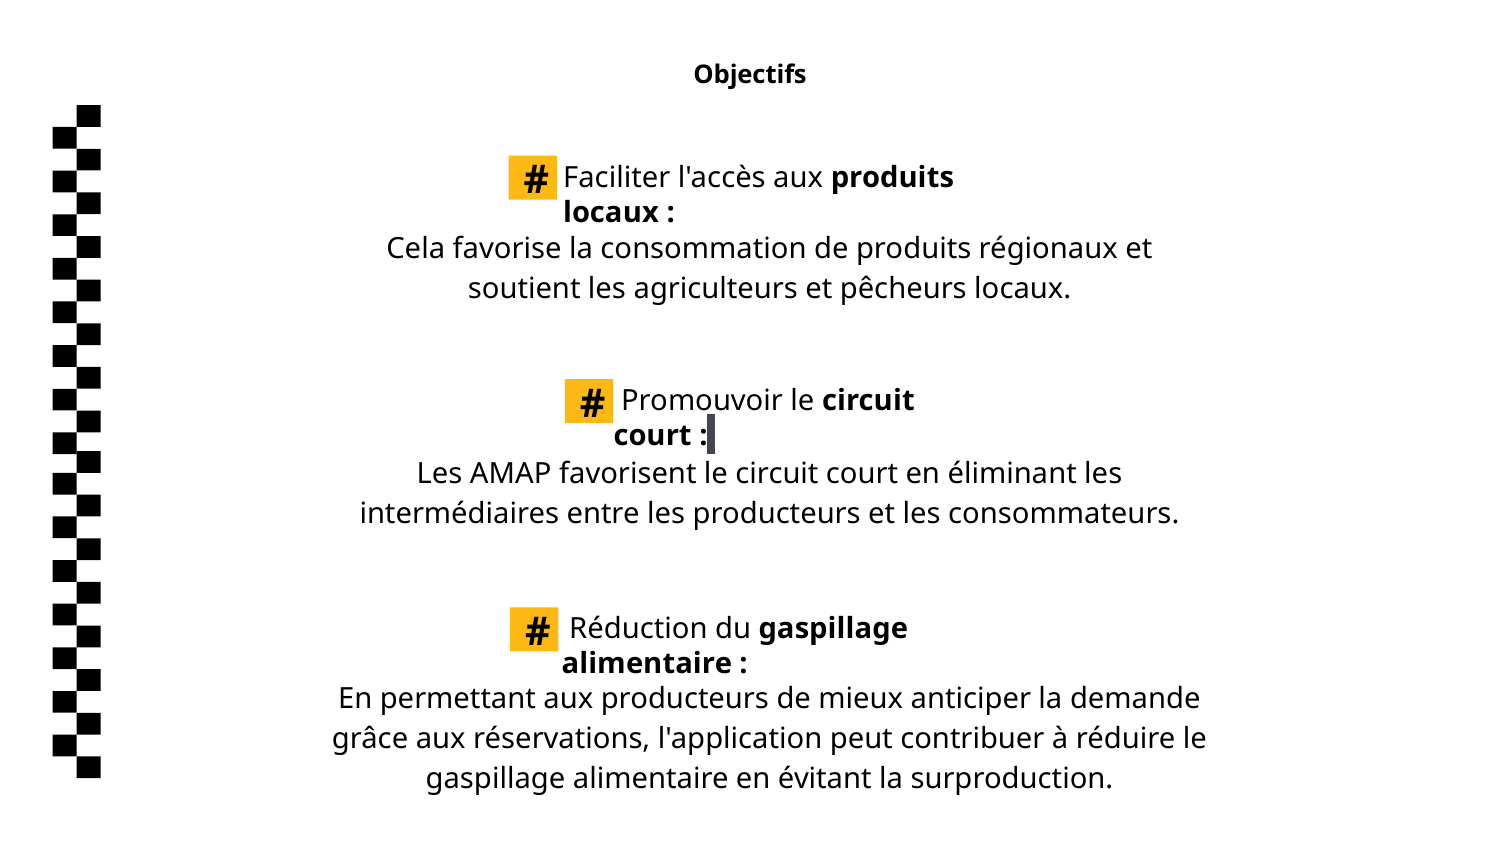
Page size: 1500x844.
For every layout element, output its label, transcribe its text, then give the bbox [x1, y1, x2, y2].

text_box Les AMAP favorisent le circuit court en éliminant les intermédiaires entre les producteurs et les consommateurs. [313, 433, 1226, 540]
text_box Réduction du gaspillage alimentaire : [546, 594, 1005, 658]
text_box # [564, 379, 598, 424]
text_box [0, 417, 414, 466]
text_box # [510, 607, 546, 652]
text_box En permettant aux producteurs de mieux anticiper la demande grâce aux réservations, l'application peut contribuer à réduire le gaspillage alimentaire en évitant la surproduction. [313, 658, 1226, 779]
title Objectifs [267, 43, 1233, 105]
text_box Cela favorise la consommation de produits régionaux et soutient les agriculteurs et pêcheurs locaux. [313, 208, 1226, 329]
text_box Faciliter l'accès aux produits locaux : [548, 143, 992, 208]
text_box # [508, 155, 548, 200]
text_box Promouvoir le circuit court : [598, 366, 948, 433]
